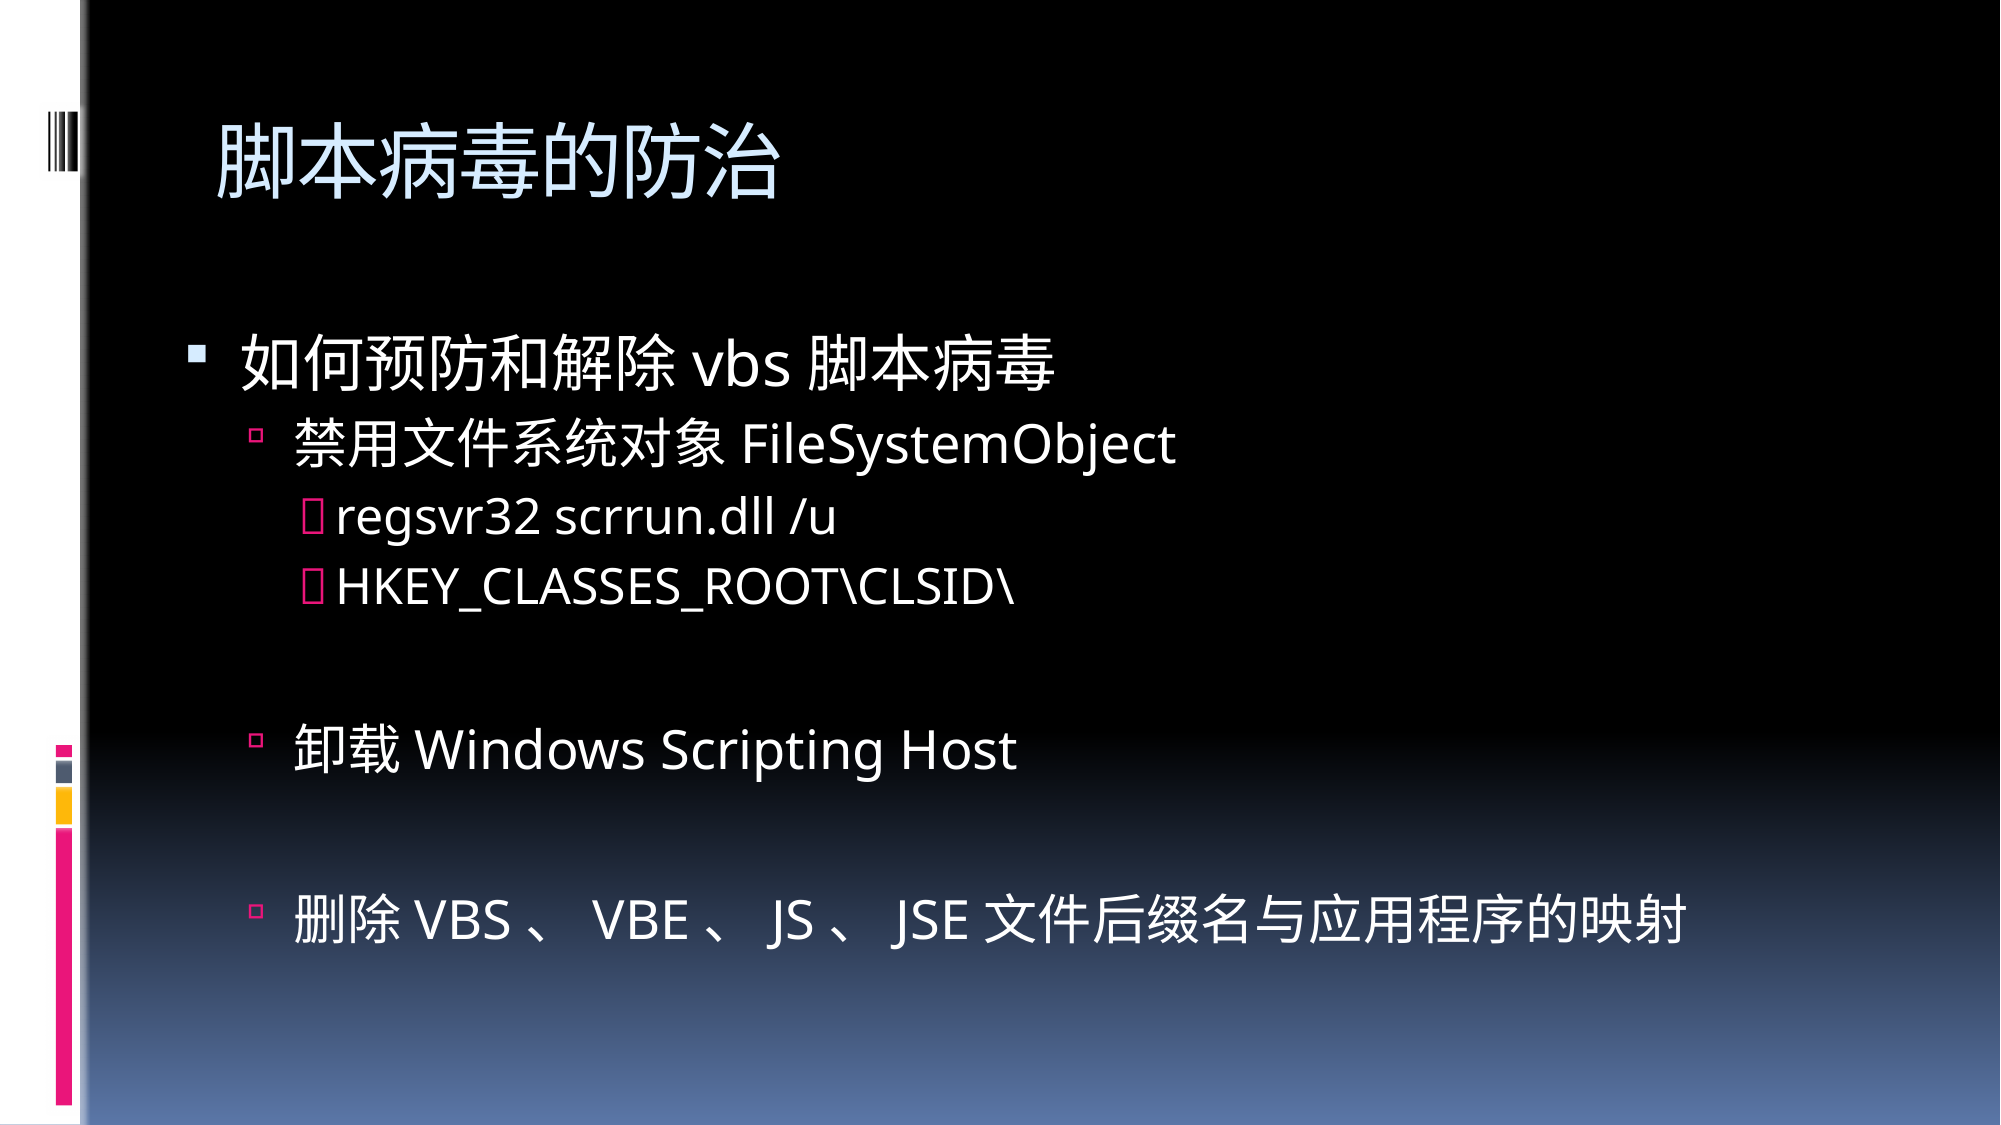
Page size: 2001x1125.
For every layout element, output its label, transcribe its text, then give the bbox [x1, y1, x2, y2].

title 脚本病毒的防治 [200, 83, 1900, 234]
list 如何预防和解除vbs脚本病毒 禁用文件系统对象FileSystemObject regsvr32 scrrun.dll /u HKEY_CLASSES_ROOT\CLSID\ 卸载Windows Scripting Host 删除VBS、VBE、JS、JSE文件后缀名与应用程序的映射 [157, 316, 1725, 1024]
